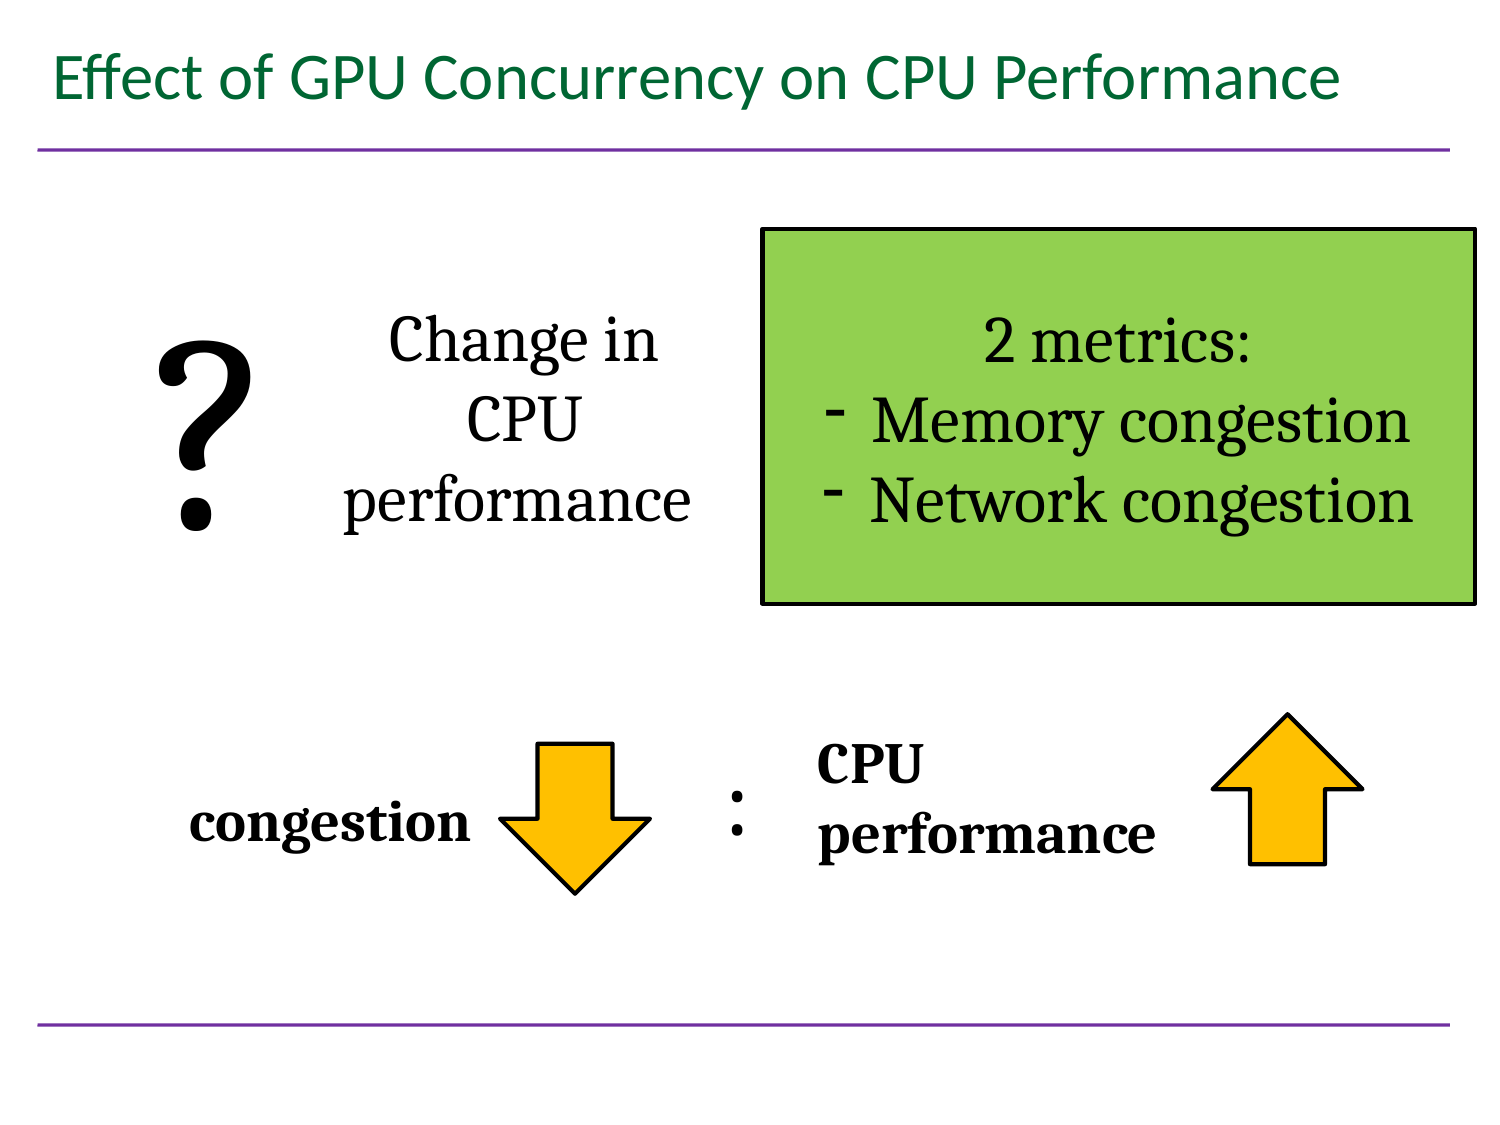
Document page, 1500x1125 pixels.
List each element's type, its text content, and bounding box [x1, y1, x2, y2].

text_box ? [137, 234, 288, 595]
text_box CPU performance [803, 717, 1191, 873]
text_box : [709, 727, 778, 863]
text_box congestion [174, 775, 563, 861]
text_box 2 metrics: Memory congestion Network congestion [760, 227, 1477, 606]
title Effect of GPU Concurrency on CPU Performance [37, 24, 1451, 150]
text_box Change in CPU performance [324, 287, 725, 543]
text_box [535, 741, 652, 896]
text_box [1210, 712, 1365, 867]
